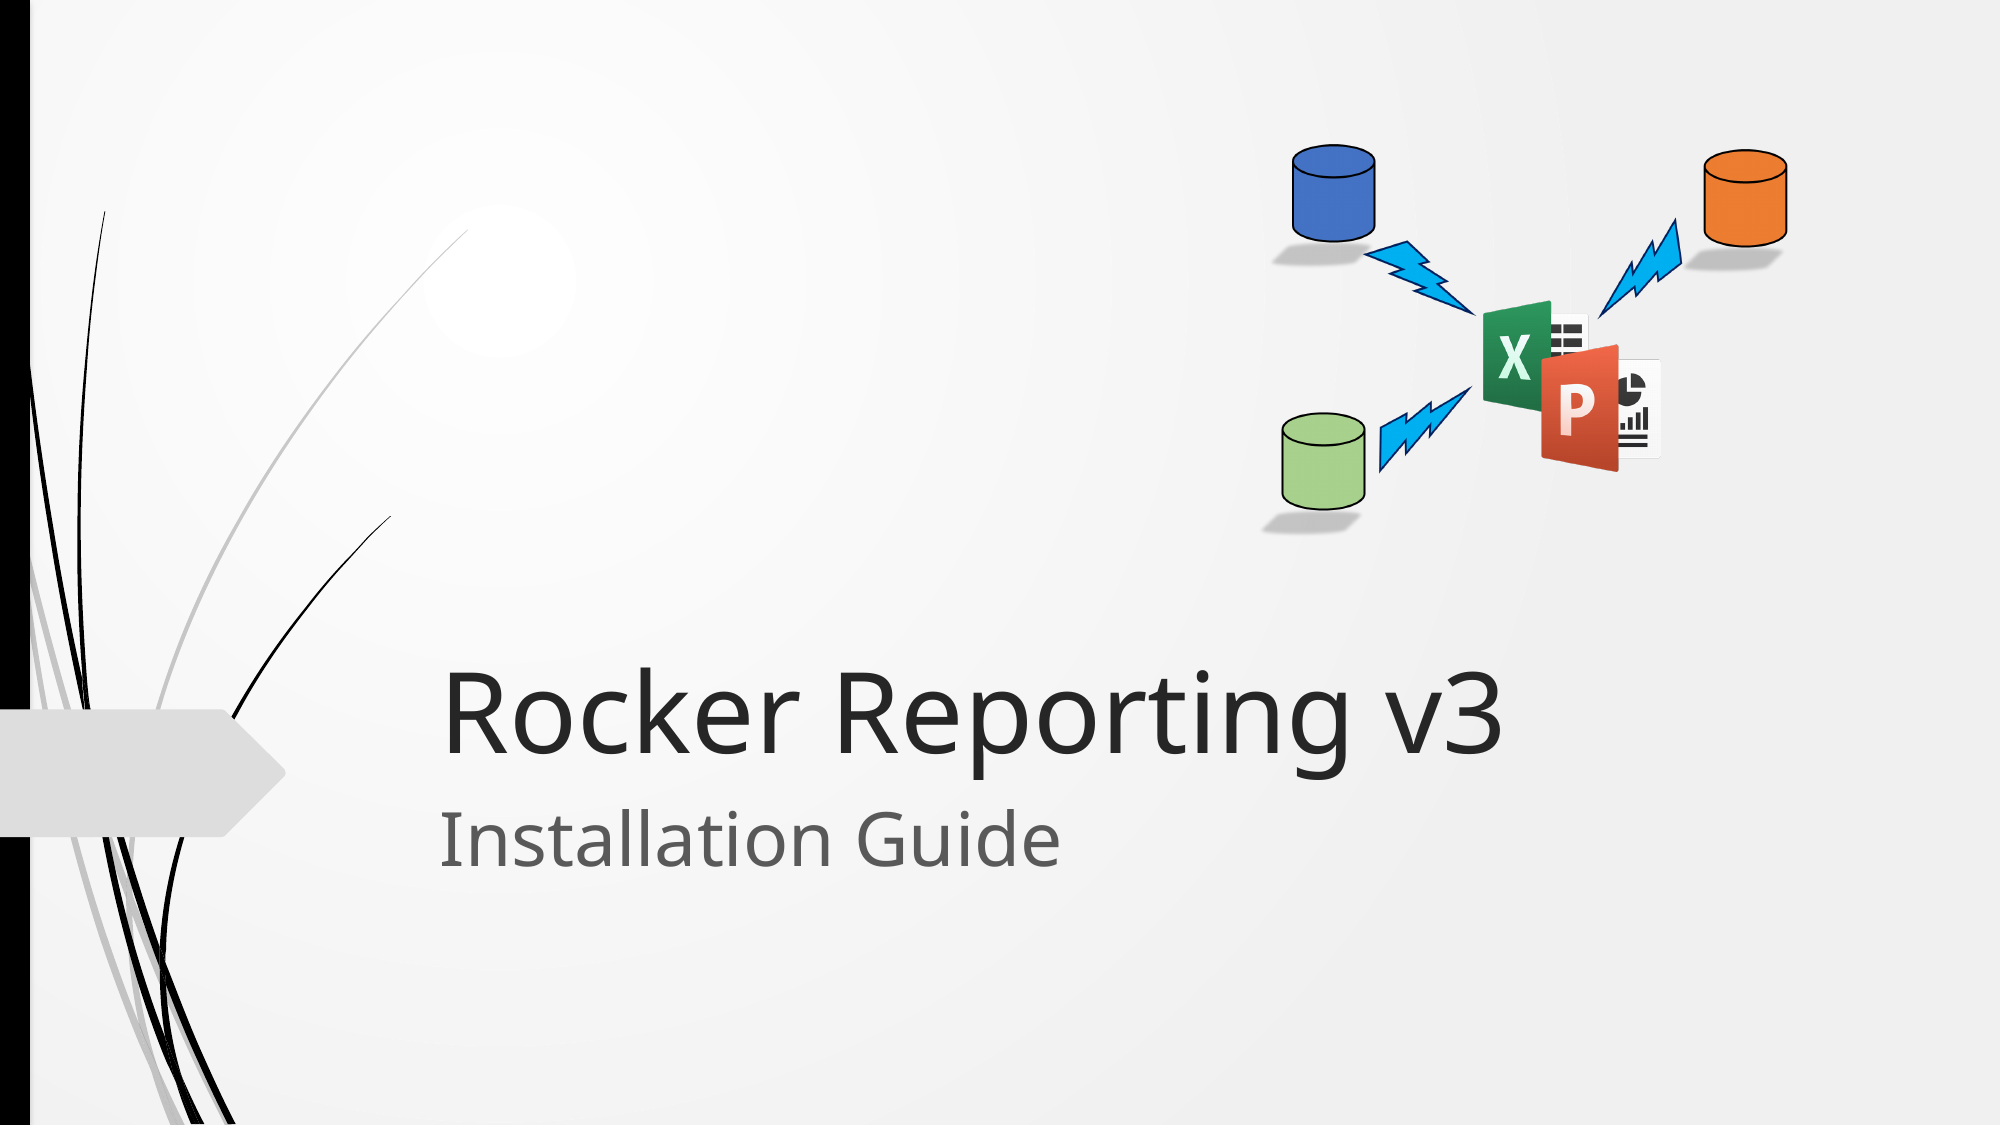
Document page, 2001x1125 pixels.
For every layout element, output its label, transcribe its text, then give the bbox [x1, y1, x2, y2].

picture [1256, 144, 1788, 539]
subtitle Installation Guide [424, 783, 1888, 969]
title Rocker Reporting v3 [424, 412, 1888, 783]
